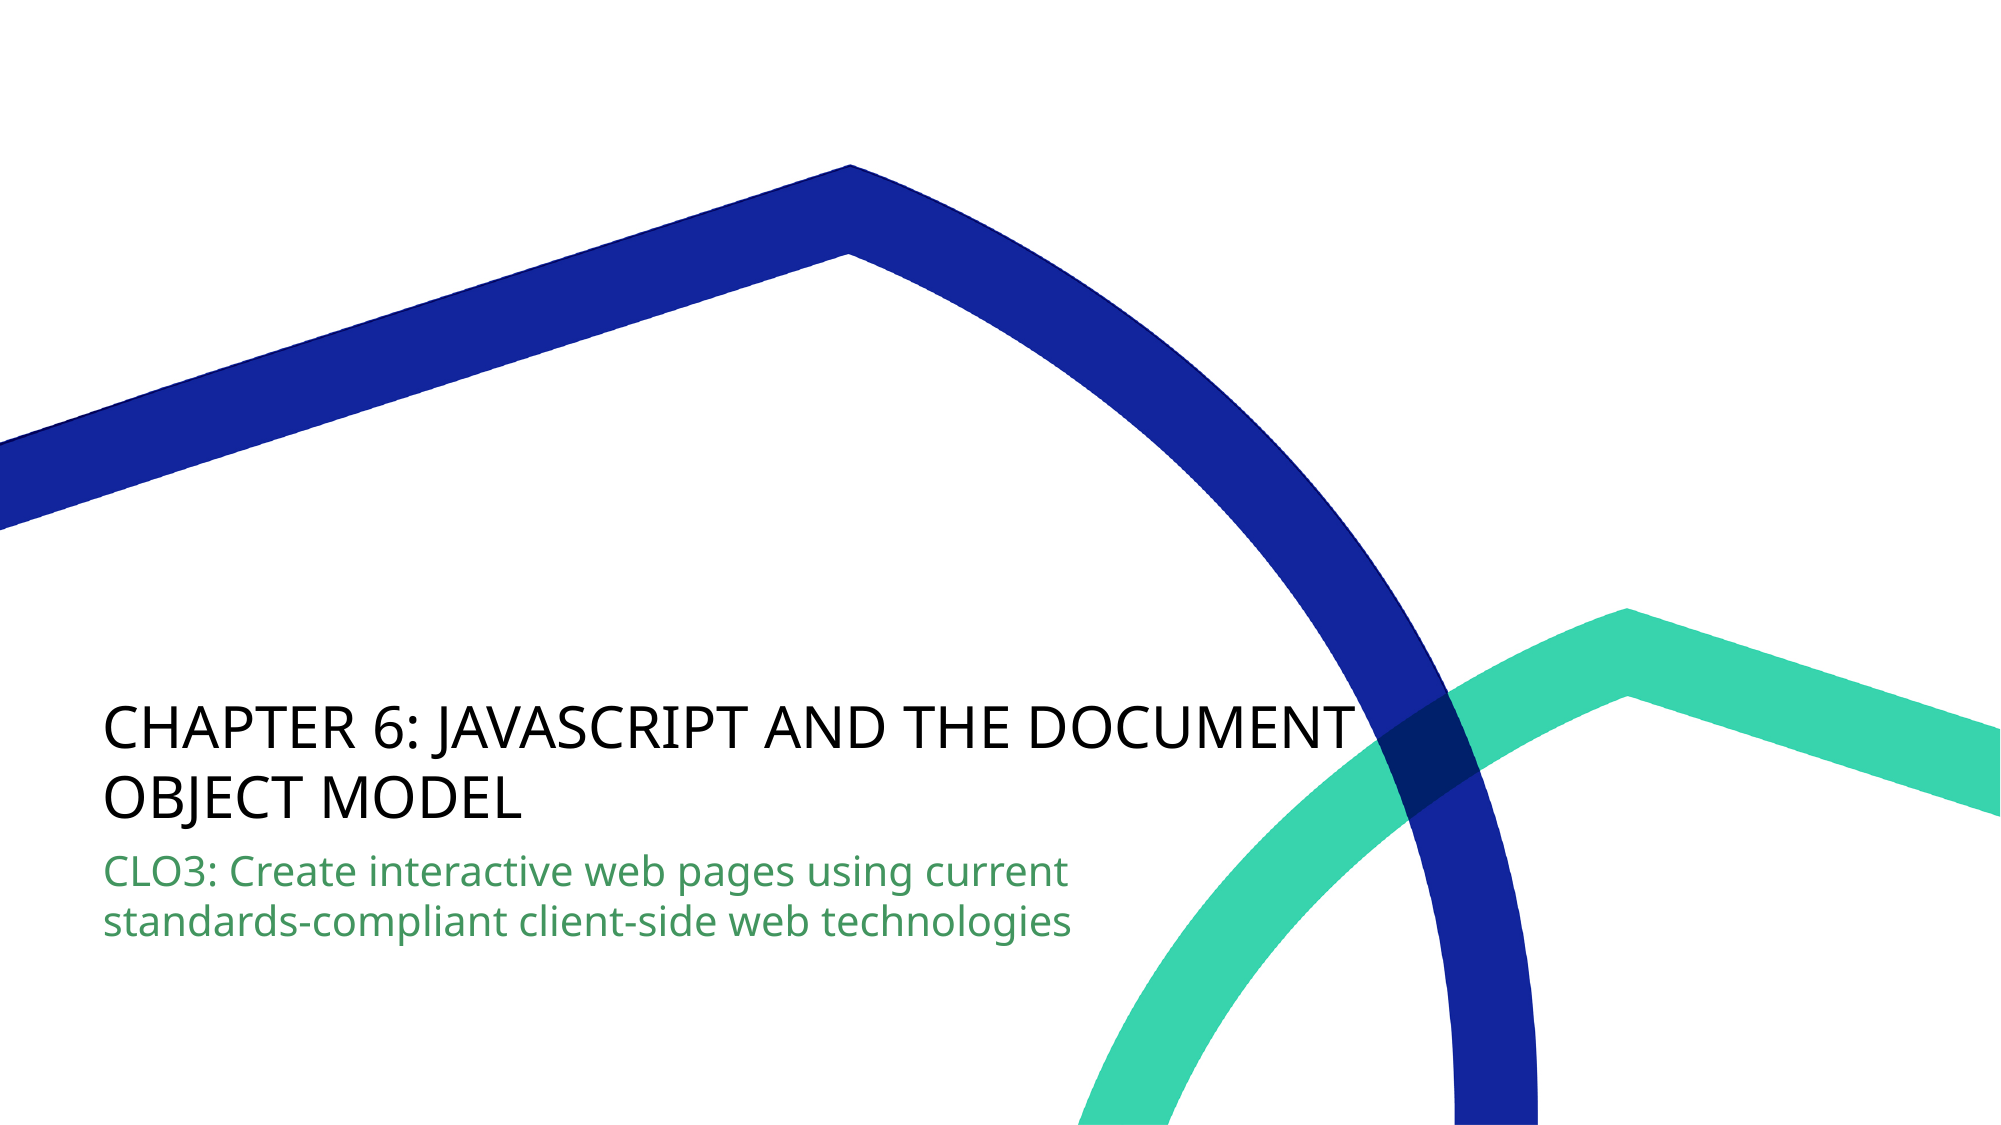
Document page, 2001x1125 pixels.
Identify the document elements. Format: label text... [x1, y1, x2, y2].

subtitle CLO3: Create interactive web pages using current standards-compliant client-side web technologies [87, 838, 1232, 953]
picture [0, 0, 2001, 1125]
title CHAPTER 6: JavaScript and the DOCUMENT OBJECT MODEL [87, 591, 1400, 838]
